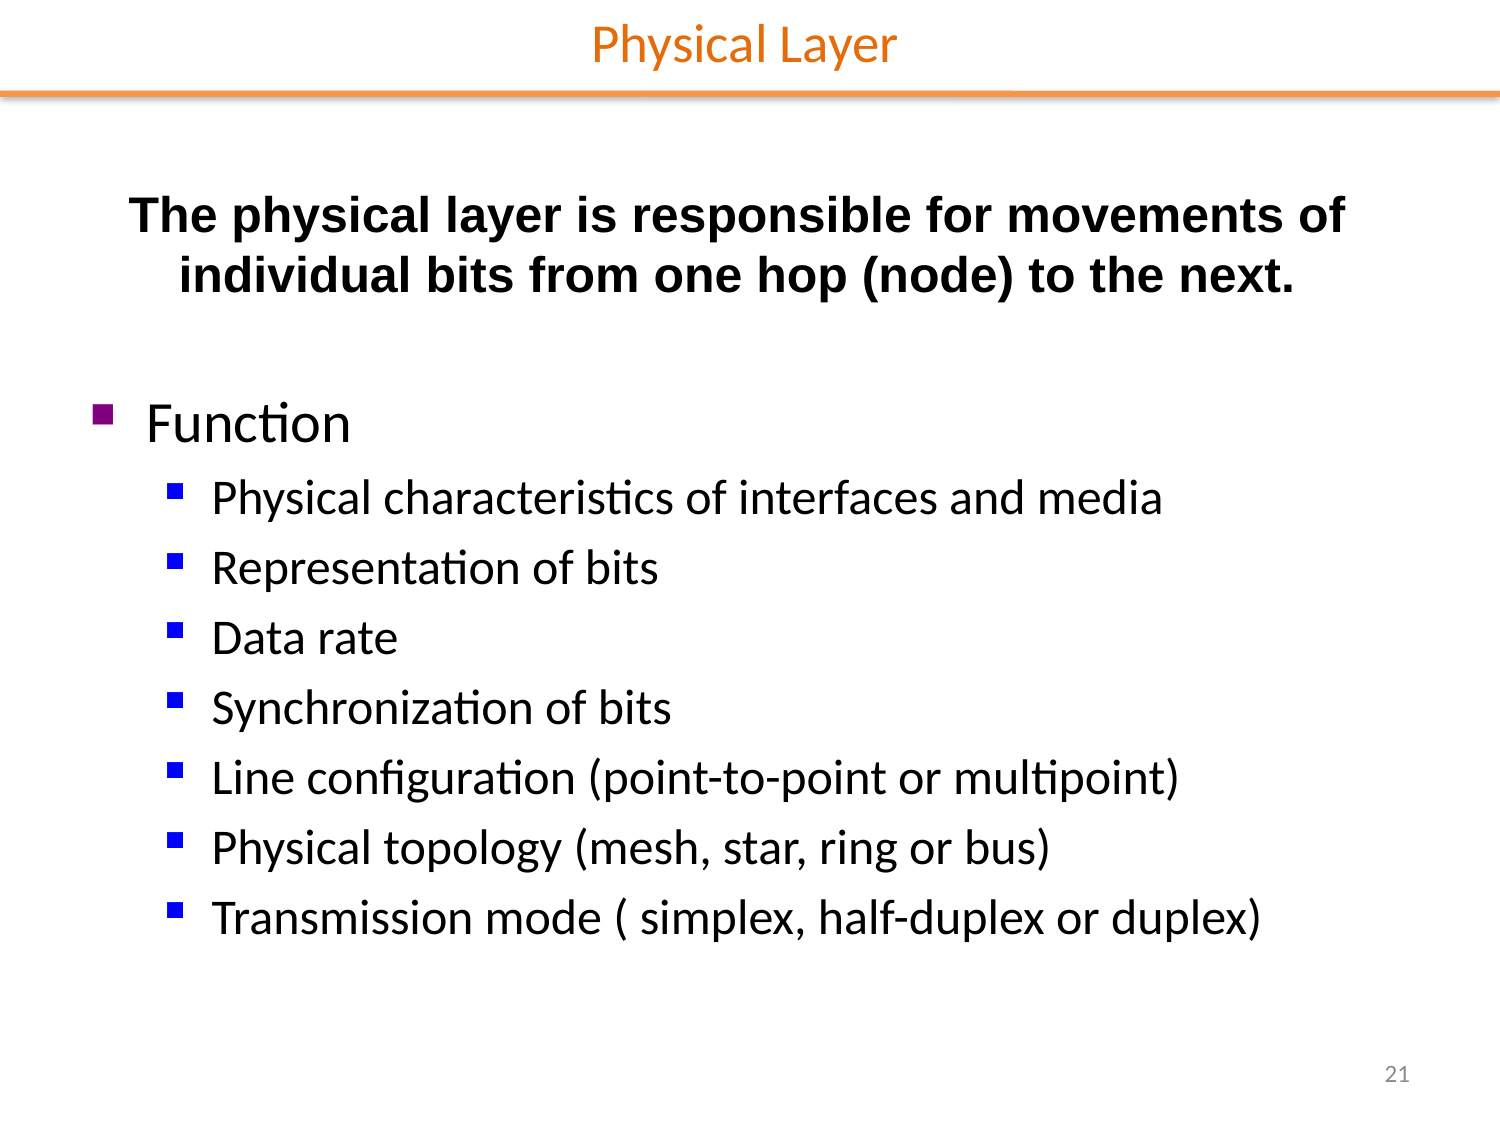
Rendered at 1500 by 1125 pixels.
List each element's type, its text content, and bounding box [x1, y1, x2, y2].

text_box Function Physical characteristics of interfaces and media Representation of bits Data rate Synchronization of bits Line configuration (point-to-point or multipoint) Physical topology (mesh, star, ring or bus) Transmission mode ( simplex, half-duplex or duplex) [74, 342, 1430, 1020]
title Physical Layer [70, 0, 1421, 82]
text_box The physical layer is responsible for movements of individual bits from one hop (node) to the next. [75, 174, 1400, 310]
slide_number 21 [1074, 1042, 1425, 1103]
